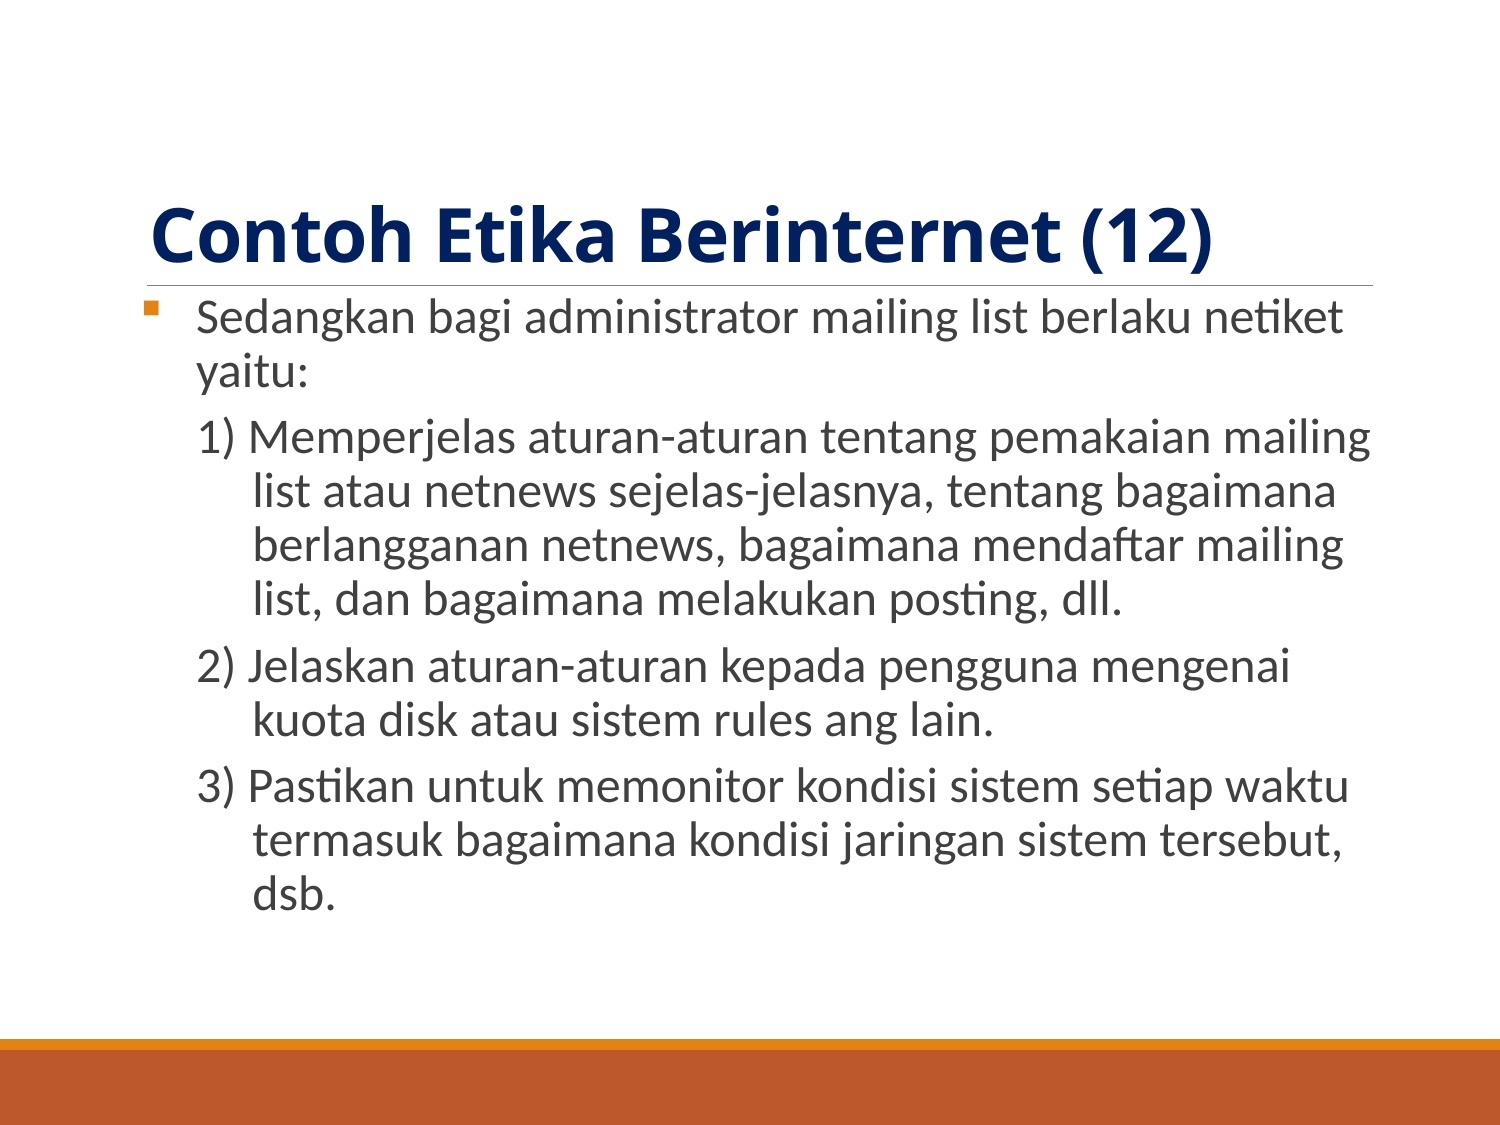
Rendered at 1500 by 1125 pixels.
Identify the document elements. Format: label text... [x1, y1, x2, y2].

list Sedangkan bagi administrator mailing list berlaku netiket yaitu: 1) Memperjelas aturan-aturan tentang pemakaian mailing list atau netnews sejelas-jelasnya, tentang bagaimana berlangganan netnews, bagaimana mendaftar mailing list, dan bagaimana melakukan posting, dll. 2) Jelaskan aturan-aturan kepada pengguna mengenai kuota disk atau sistem rules ang lain. 3) Pastikan untuk memonitor kondisi sistem setiap waktu termasuk bagaimana kondisi jaringan sistem tersebut, dsb. [64, 282, 1415, 1125]
title Contoh Etika Berinternet (12) [134, 47, 1415, 285]
